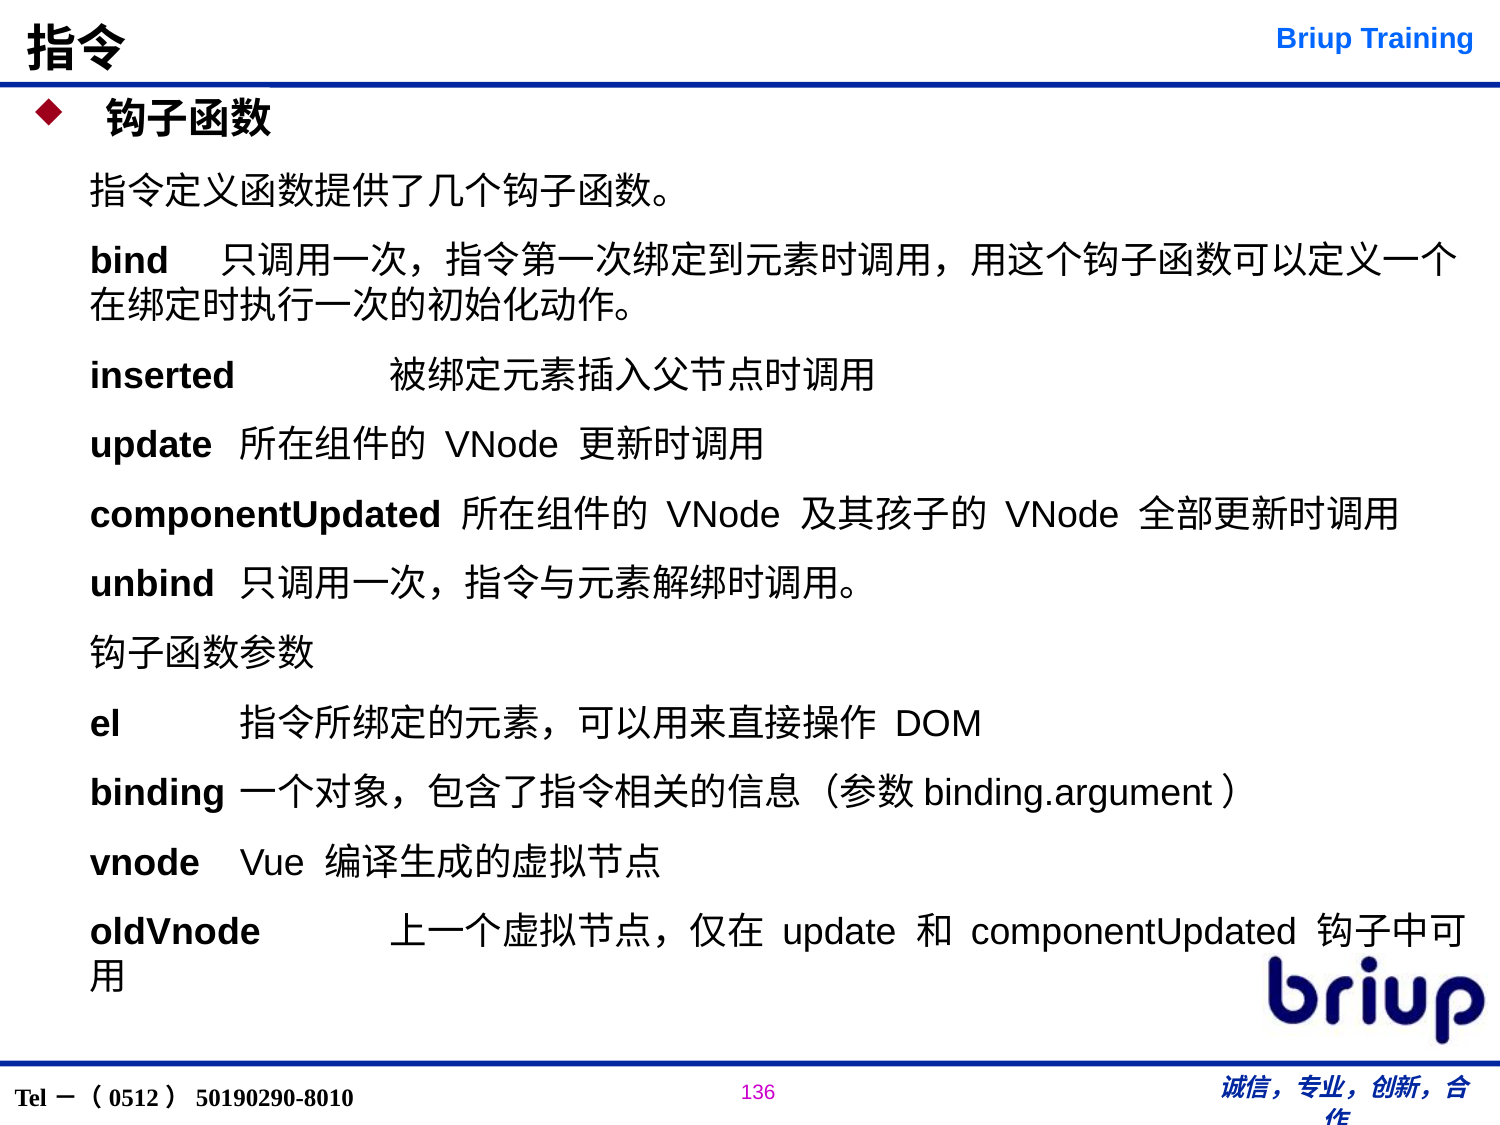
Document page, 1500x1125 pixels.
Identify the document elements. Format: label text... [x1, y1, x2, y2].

title 指令 [11, 0, 1263, 84]
list 钩子函数 指令定义函数提供了几个钩子函数。 bind 只调用一次，指令第一次绑定到元素时调用，用这个钩子函数可以定义一个在绑定时执行一次的初始化动作。 inserted 被绑定元素插入父节点时调用 update 所在组件的 VNode 更新时调用 componentUpdated 所在组件的 VNode 及其孩子的 VNode 全部更新时调用 unbind 只调用一次，指令与元素解绑时调用。 钩子函数参数 el 指令所绑定的元素，可以用来直接操作 DOM binding 一个对象，包含了指令相关的信息（参数binding.argument） vnode Vue 编译生成的虚拟节点 oldVnode 上一个虚拟节点，仅在 update 和 componentUpdated 钩子中可用 [0, 84, 1500, 1125]
